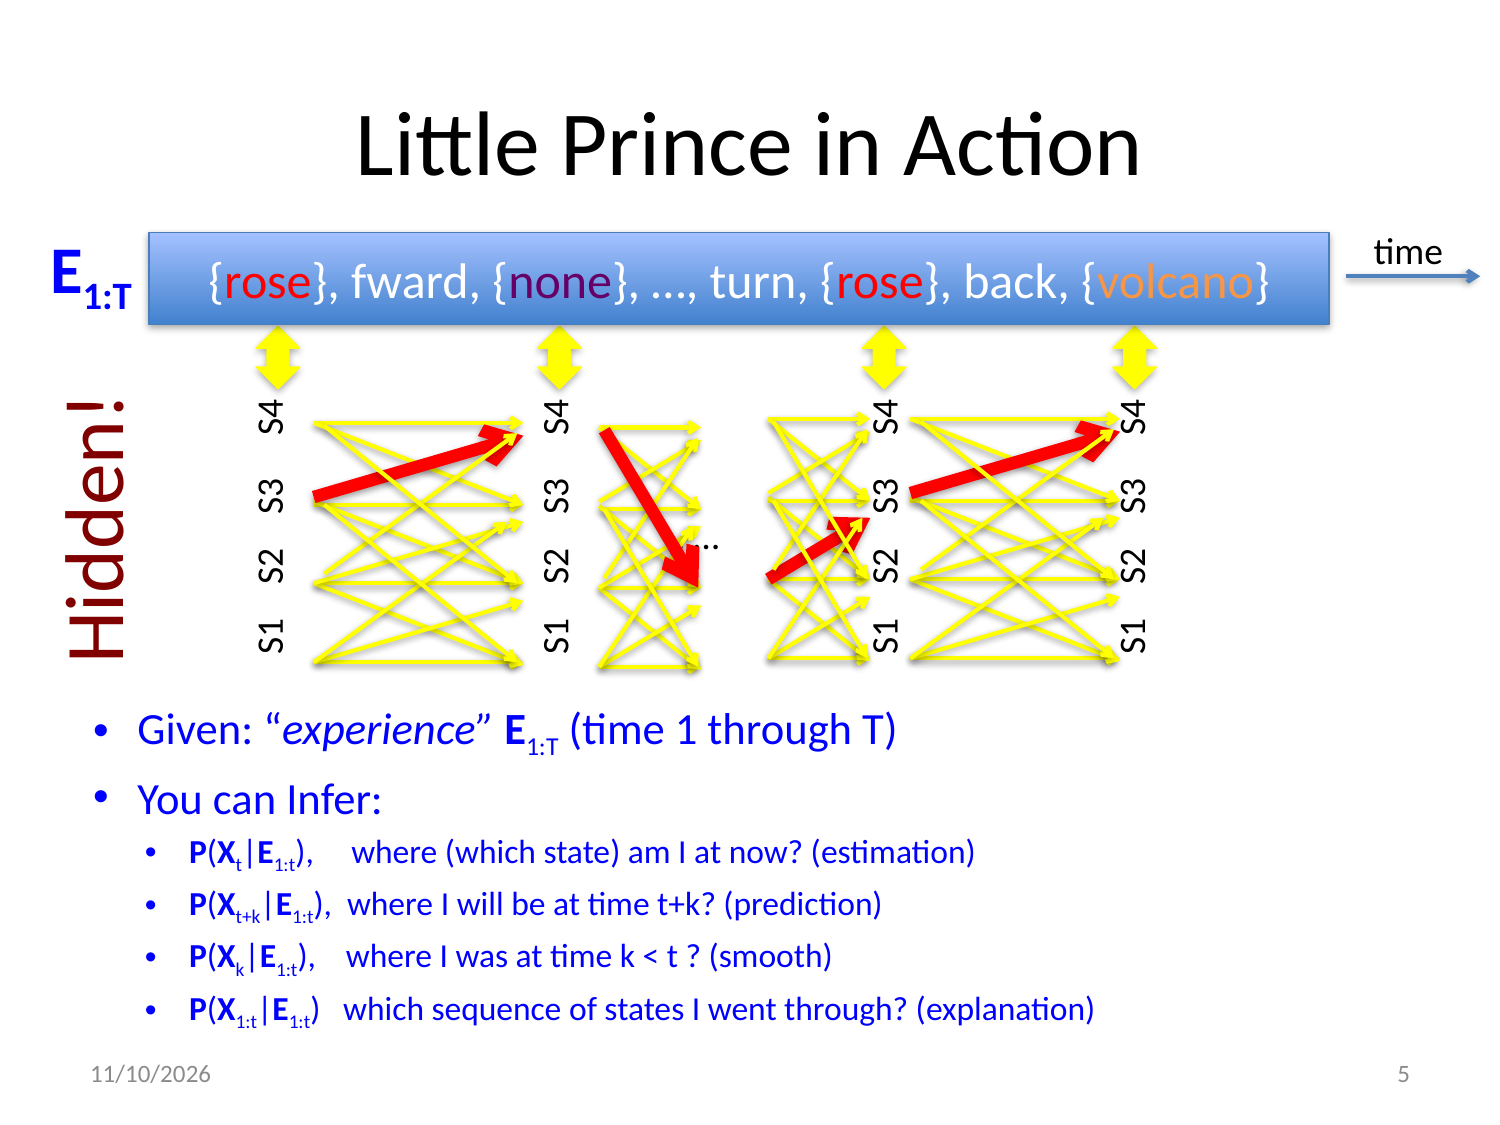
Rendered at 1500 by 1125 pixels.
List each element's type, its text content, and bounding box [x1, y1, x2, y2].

text_box [537, 333, 582, 390]
text_box time [1358, 219, 1459, 275]
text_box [910, 418, 1121, 662]
text_box …… [707, 504, 735, 565]
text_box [598, 427, 702, 670]
text_box [255, 333, 301, 390]
text_box S1 S2 S3 S4 [852, 396, 929, 670]
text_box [768, 418, 871, 662]
text_box Hidden! [32, 378, 148, 679]
slide_number 4 [1074, 1042, 1425, 1103]
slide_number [75, 1042, 425, 1103]
text_box S1 S2 S3 S4 [1100, 396, 1176, 670]
text_box {rose}, fward, {none}, …, turn, {rose}, back, {volcano} [148, 232, 1330, 325]
text_box [861, 333, 907, 390]
list Given: “experience” E1:T (time 1 through T) You can Infer: P(Xt|E1:t), where (which state) am I at now? (estimation) P(Xt+k|E1:t), where I will be at time t+k? (prediction) P(Xk|E1:t), where I was at time k < t ? (smooth) P(X1:t|E1:t) which sequence of states I went through? (explanation) [78, 692, 1459, 1043]
text_box E1:T [35, 219, 147, 325]
text_box [1112, 333, 1158, 390]
text_box S1 S2 S3 S4 [523, 396, 600, 670]
text_box S1 S2 S3 S4 [237, 396, 314, 670]
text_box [313, 422, 524, 666]
title Little Prince in Action [75, 45, 1425, 233]
